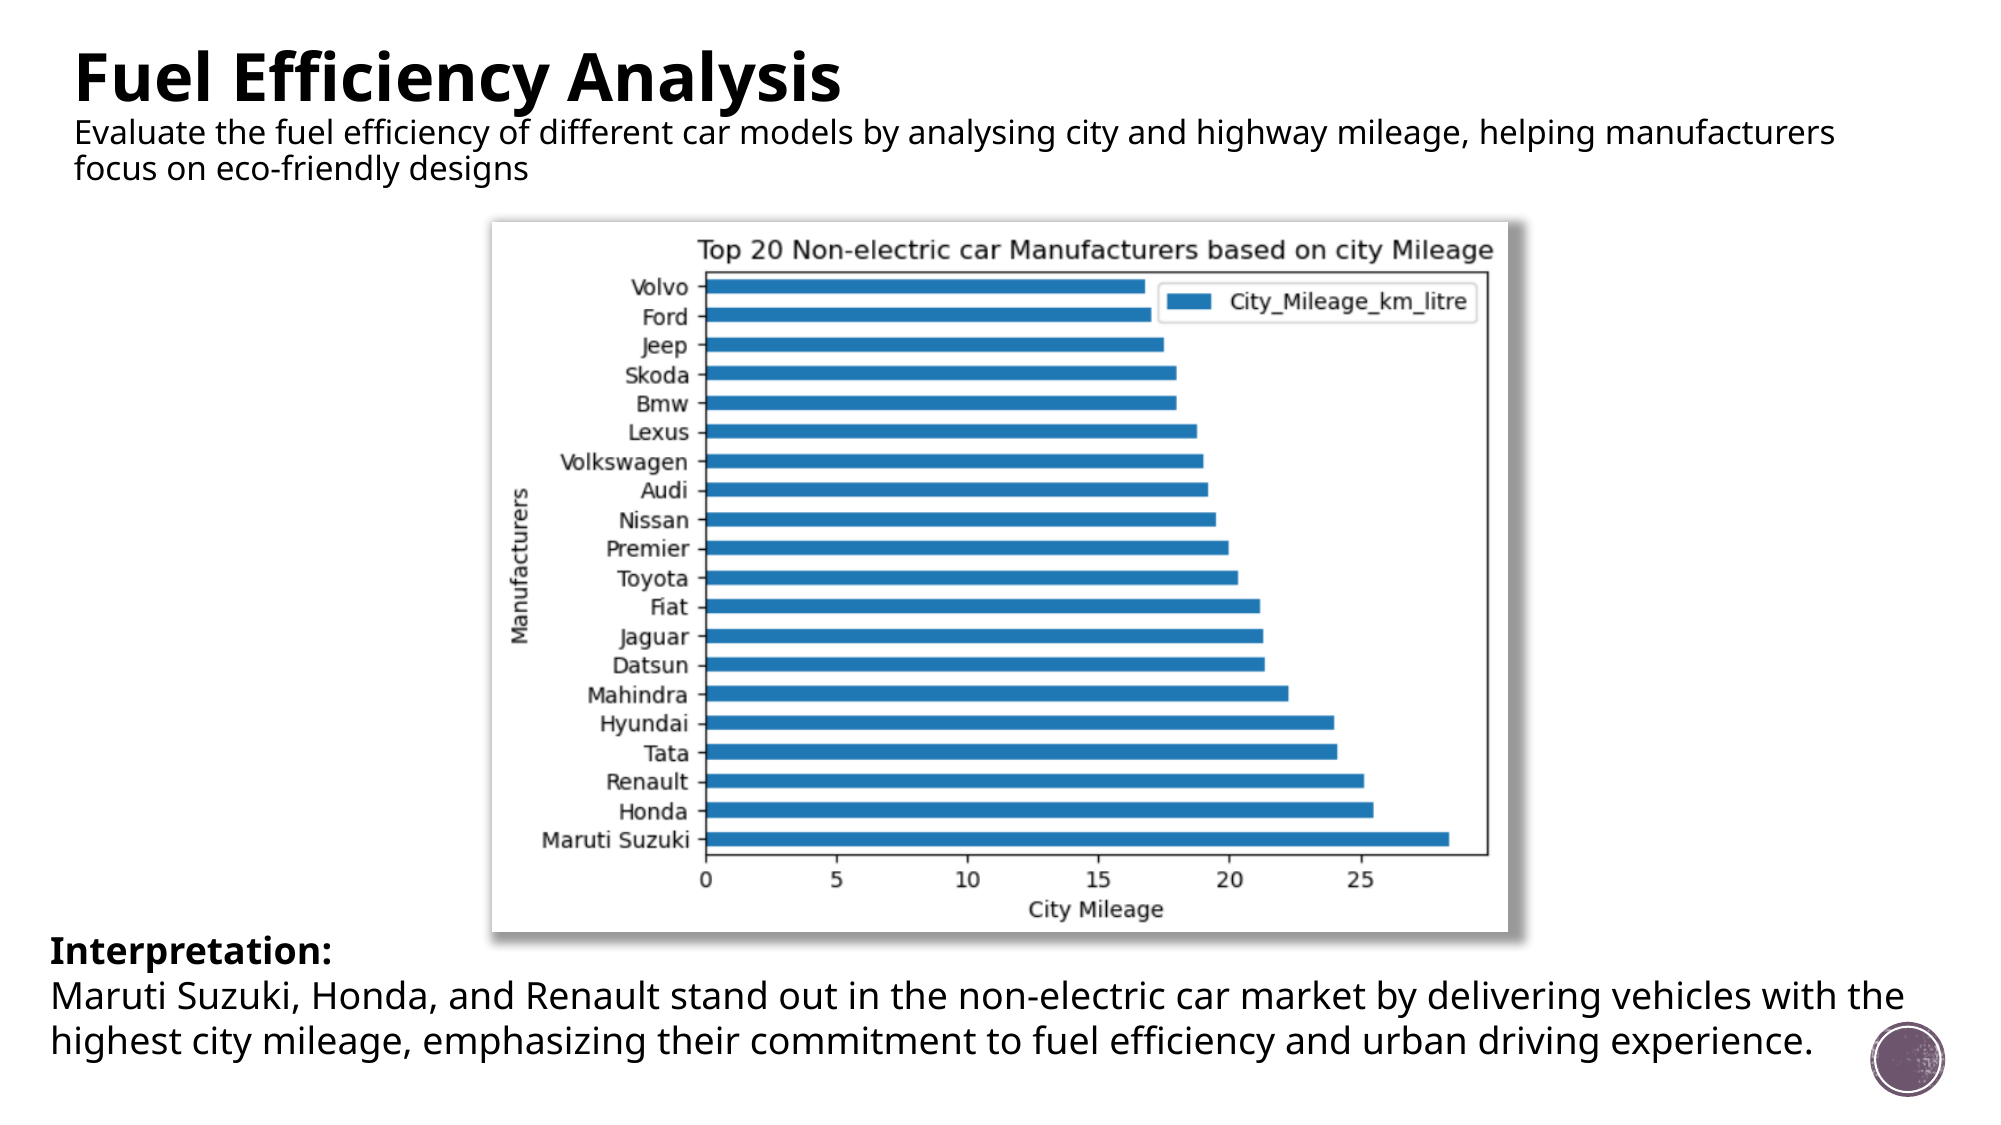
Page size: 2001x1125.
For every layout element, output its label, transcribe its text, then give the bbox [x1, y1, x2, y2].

title Fuel Efficiency Analysis Evaluate the fuel efficiency of different car models by analysing city and highway mileage, helping manufacturers focus on eco-friendly designs [58, 28, 1884, 204]
text_box Interpretation: Maruti Suzuki, Honda, and Renault stand out in the non-electric car market by delivering vehicles with the highest city mileage, emphasizing their commitment to fuel efficiency and urban driving experience. [35, 919, 1965, 1070]
picture [492, 222, 1508, 932]
